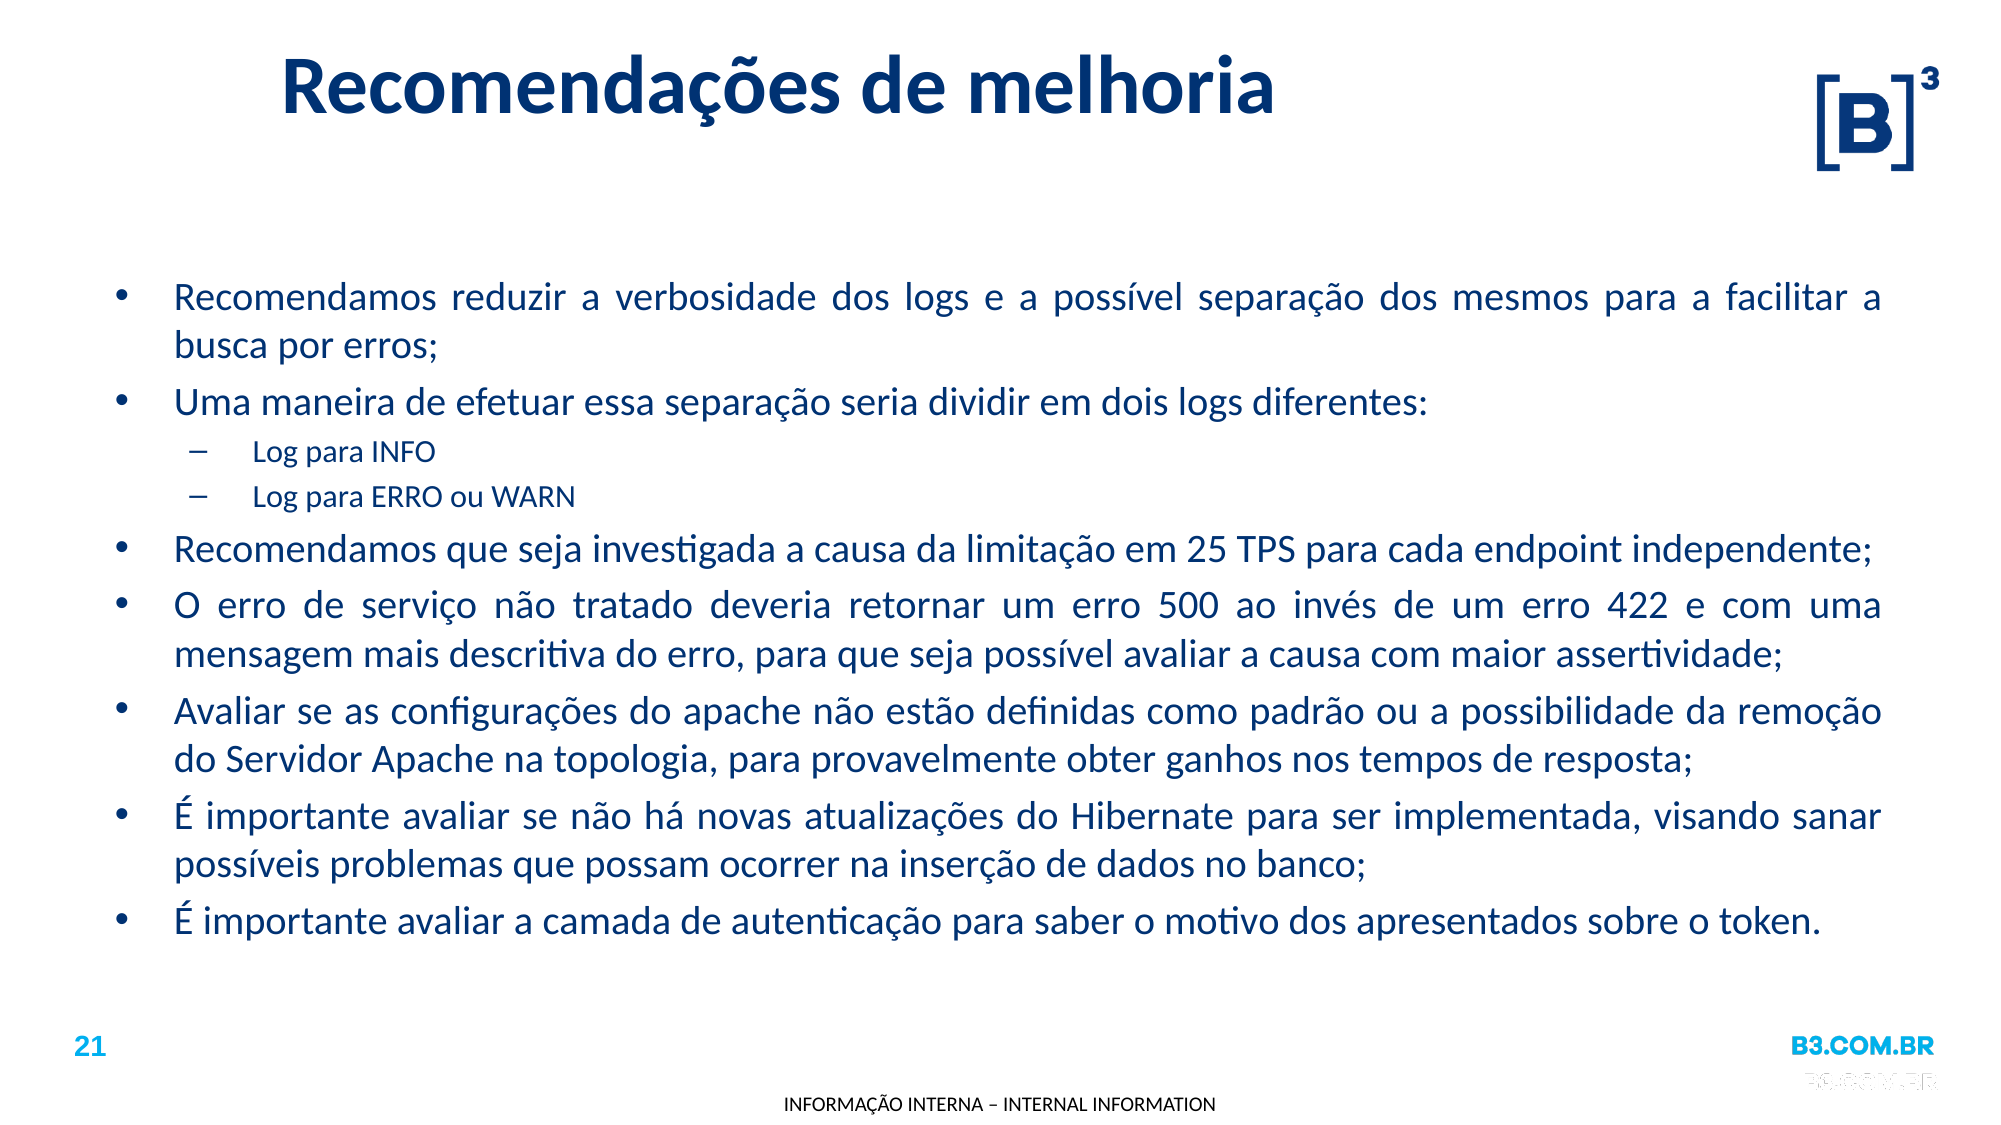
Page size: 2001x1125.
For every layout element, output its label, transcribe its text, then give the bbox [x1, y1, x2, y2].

list Recomendamos reduzir a verbosidade dos logs e a possível separação dos mesmos para a facilitar a busca por erros; Uma maneira de efetuar essa separação seria dividir em dois logs diferentes: Log para INFO Log para ERRO ou WARN Recomendamos que seja investigada a causa da limitação em 25 TPS para cada endpoint independente; O erro de serviço não tratado deveria retornar um erro 500 ao invés de um erro 422 e com uma mensagem mais descritiva do erro, para que seja possível avaliar a causa com maior assertividade; Avaliar se as configurações do apache não estão definidas como padrão ou a possibilidade da remoção do Servidor Apache na topologia, para provavelmente obter ganhos nos tempos de resposta; É importante avaliar se não há novas atualizações do Hibernate para ser implementada, visando sanar possíveis problemas que possam ocorrer na inserção de dados no banco; É importante avaliar a camada de autenticação para saber o motivo dos apresentados sobre o token. [99, 262, 1900, 1005]
picture [1803, 1069, 1938, 1094]
title Recomendações de melhoria [23, 0, 1536, 161]
picture [1791, 1031, 1934, 1059]
picture [1771, 28, 1959, 217]
